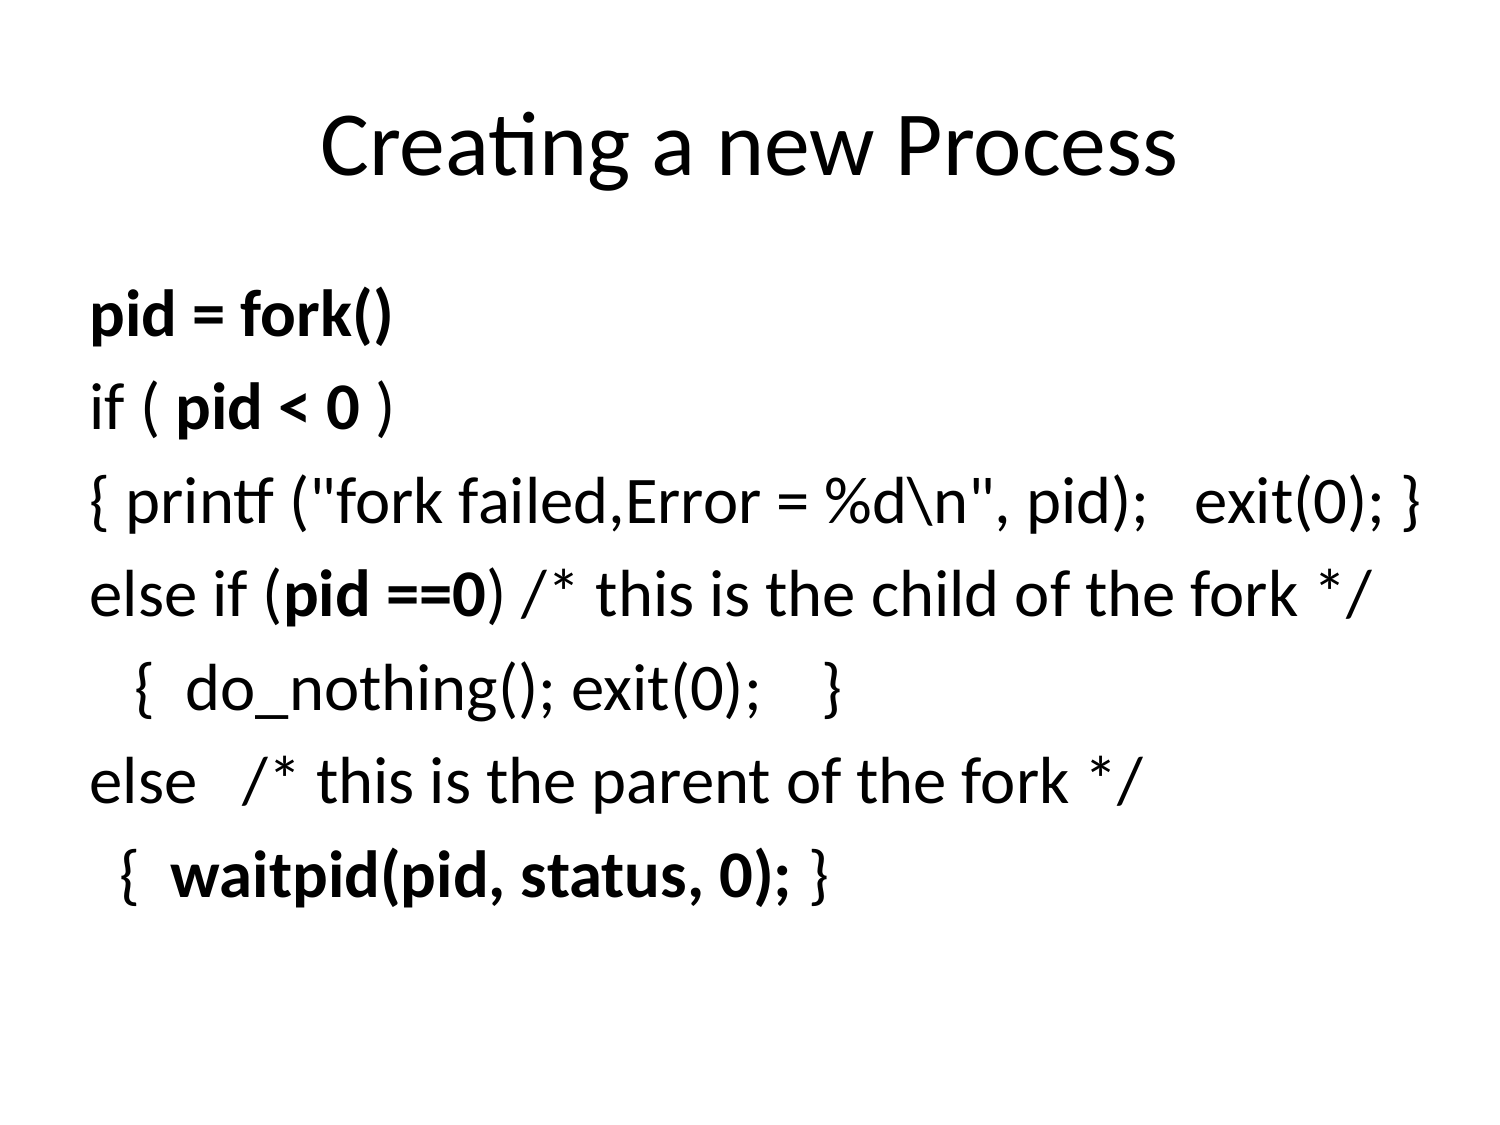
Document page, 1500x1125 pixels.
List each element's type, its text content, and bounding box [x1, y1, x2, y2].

text_box pid = fork() if ( pid < 0 ) { printf ("fork failed,Error = %d\n", pid); exit(0); } else if (pid ==0) /* this is the child of the fork */ { do_nothing(); exit(0); } else /* this is the parent of the fork */ { waitpid(pid, status, 0); } [74, 262, 1475, 1005]
text_box Creating a new Process [75, 45, 1425, 233]
